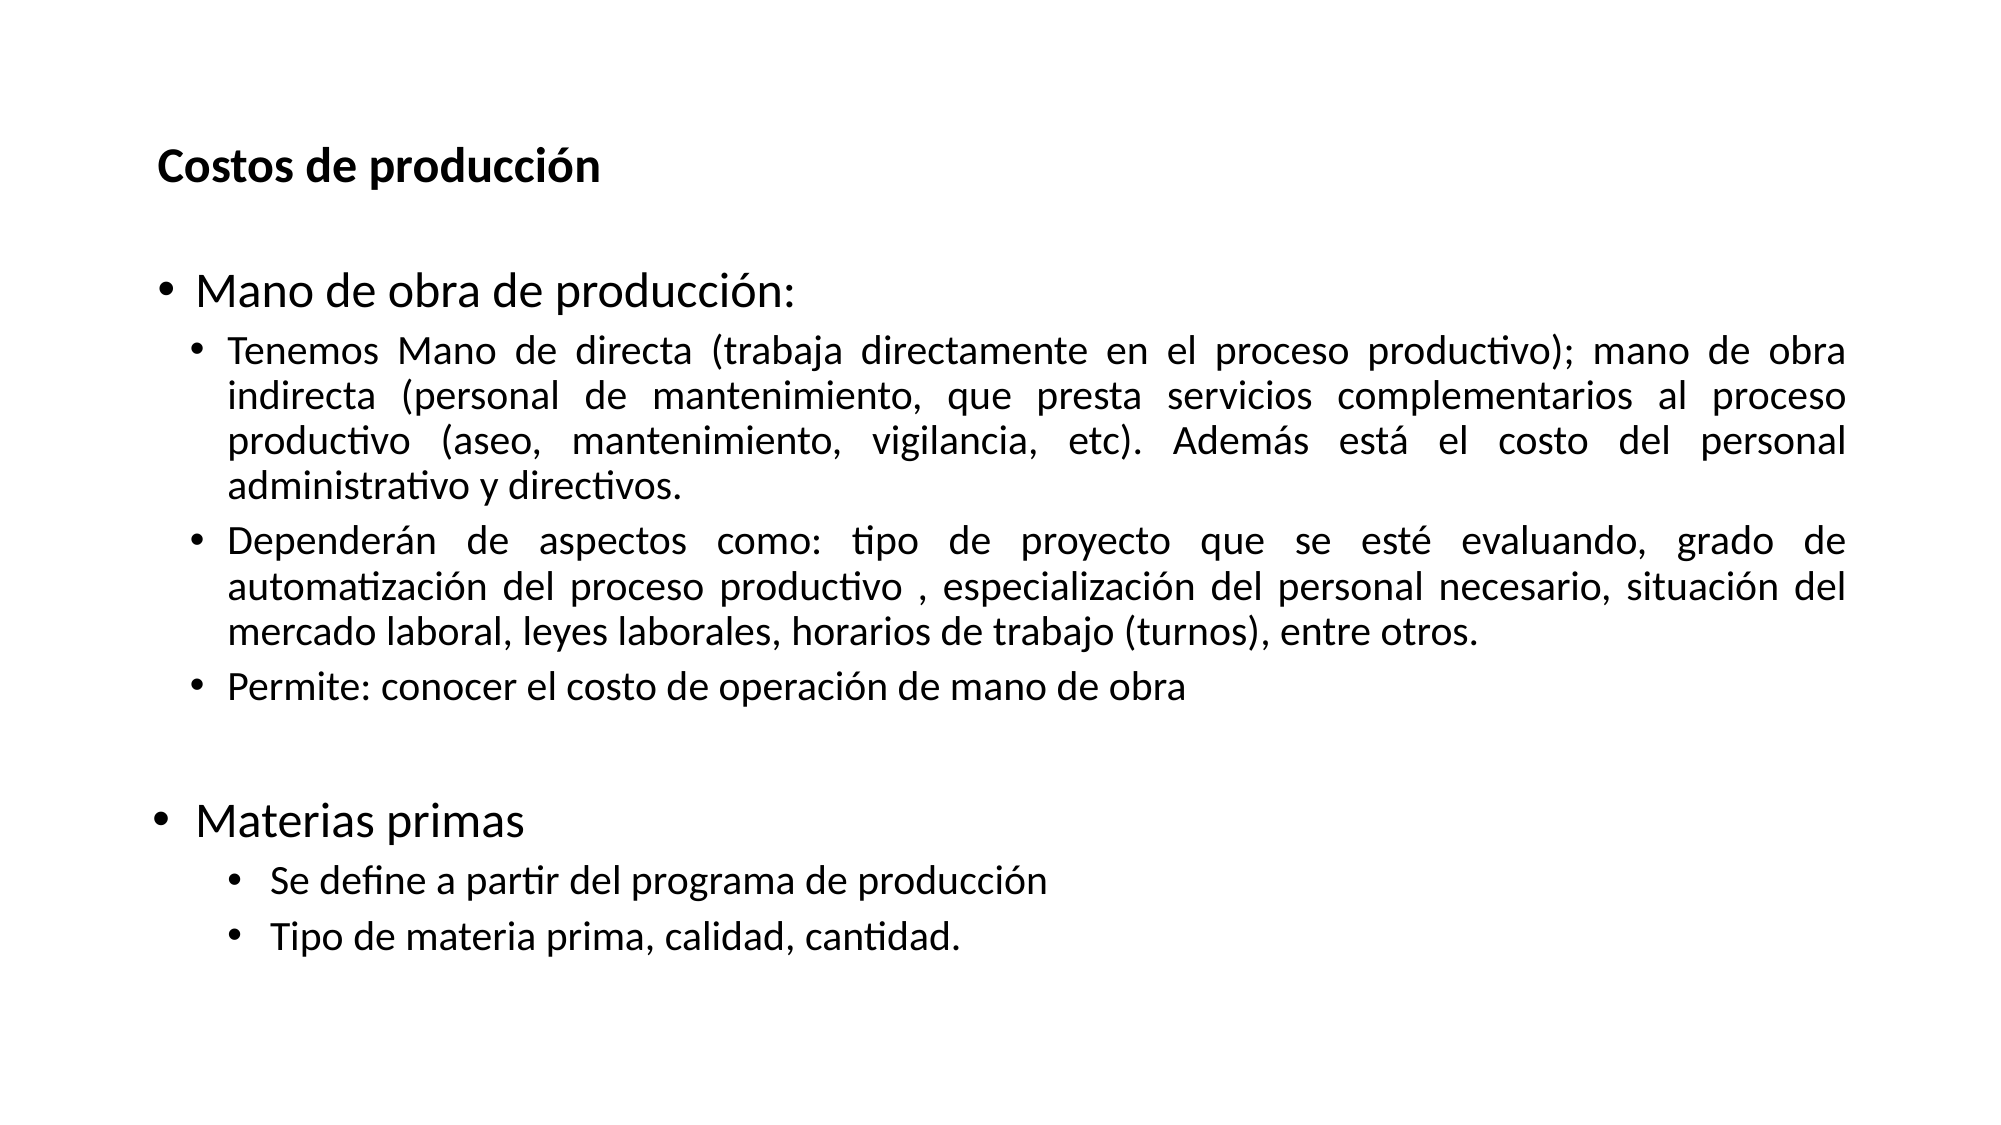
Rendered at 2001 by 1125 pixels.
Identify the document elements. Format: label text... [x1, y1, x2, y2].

list Costos de producción Mano de obra de producción: Tenemos Mano de directa (trabaja directamente en el proceso productivo); mano de obra indirecta (personal de mantenimiento, que presta servicios complementarios al proceso productivo (aseo, mantenimiento, vigilancia, etc). Además está el costo del personal administrativo y directivos. Dependerán de aspectos como: tipo de proyecto que se esté evaluando, grado de automatización del proceso productivo , especialización del personal necesario, situación del mercado laboral, leyes laborales, horarios de trabajo (turnos), entre otros. Permite: conocer el costo de operación de mano de obra Materias primas Se define a partir del programa de producción Tipo de materia prima, calidad, cantidad. [137, 132, 1863, 1009]
